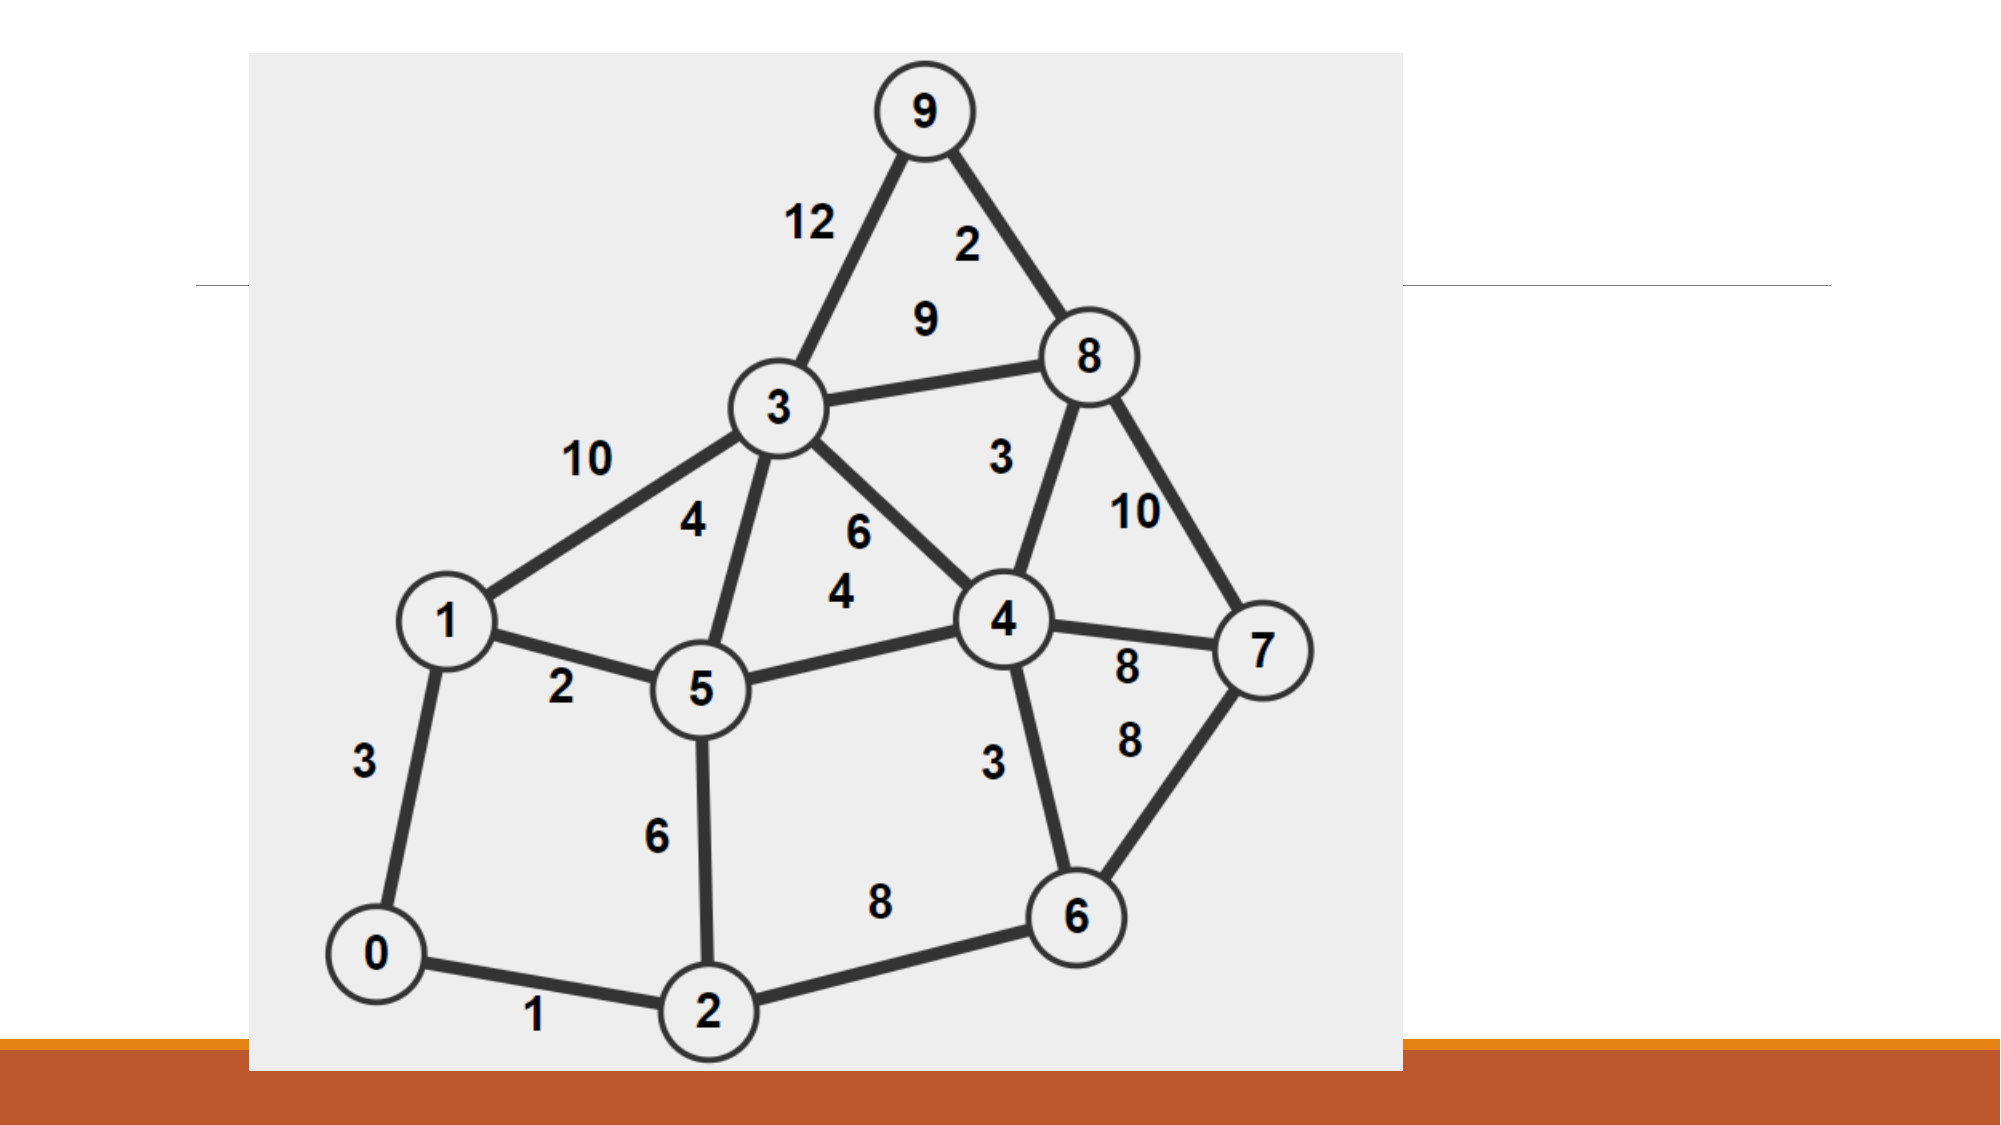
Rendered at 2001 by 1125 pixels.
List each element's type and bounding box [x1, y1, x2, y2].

list [249, 53, 1404, 1072]
